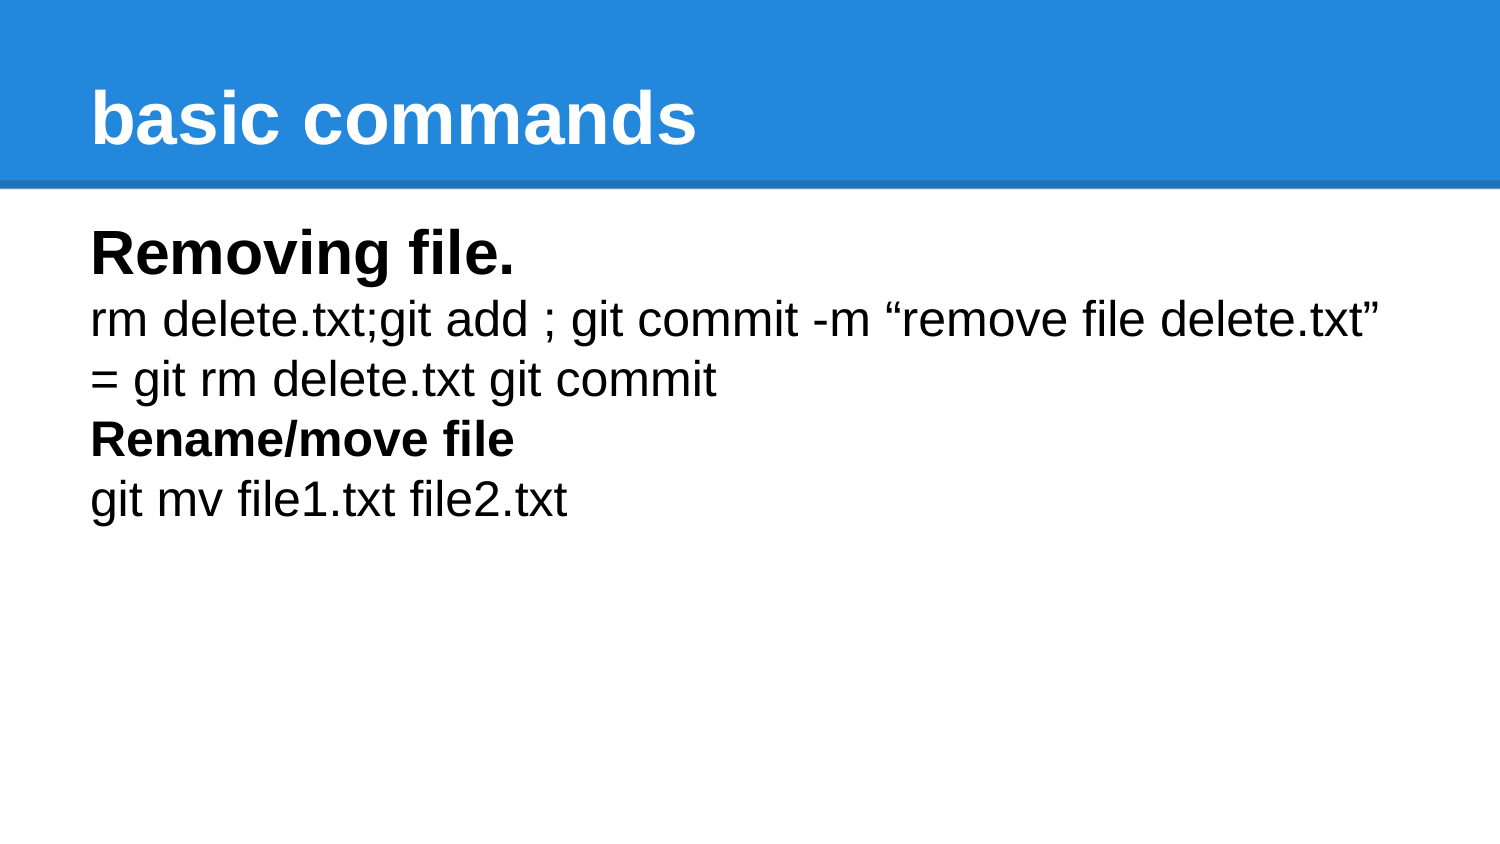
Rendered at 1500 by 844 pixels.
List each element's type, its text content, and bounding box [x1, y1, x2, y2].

list Removing file. rm delete.txt;git add ; git commit -m “remove file delete.txt” = git rm delete.txt git commit Rename/move file git mv file1.txt file2.txt [75, 196, 1425, 808]
title basic commands [75, 33, 1425, 175]
